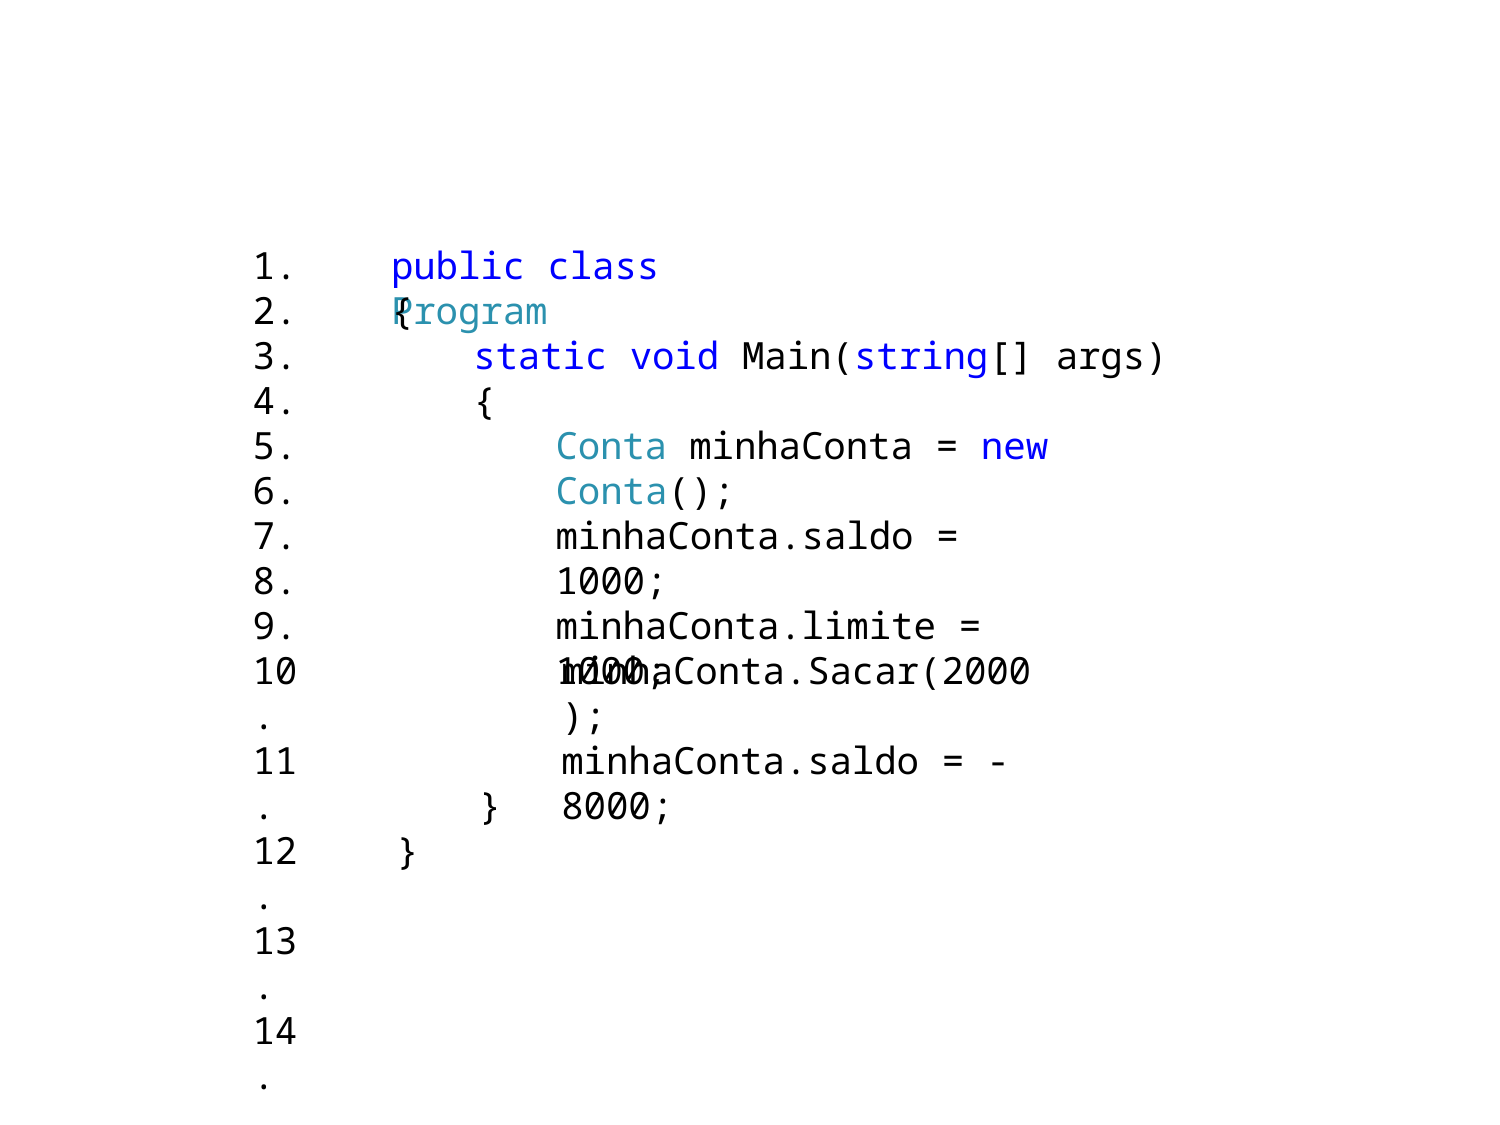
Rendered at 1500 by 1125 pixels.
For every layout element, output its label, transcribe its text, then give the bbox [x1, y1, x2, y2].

text_box minhaConta.Sacar(2000); [559, 647, 1037, 737]
text_box minhaConta.saldo = -8000; [559, 737, 1078, 828]
text_box { static void Main(string[] args) { Conta minhaConta = new Conta(); [388, 287, 1196, 513]
title public class Program [388, 242, 805, 287]
text_box minhaConta.saldo = 1000; minhaConta.limite = 1000; [553, 512, 1072, 693]
text_box } [476, 782, 502, 828]
text_box } [394, 827, 420, 873]
text_box 1. 2. 3. 4. 5. 6. 7. 8. 9. 10. 11. 12. 13. 14. [250, 242, 317, 1098]
